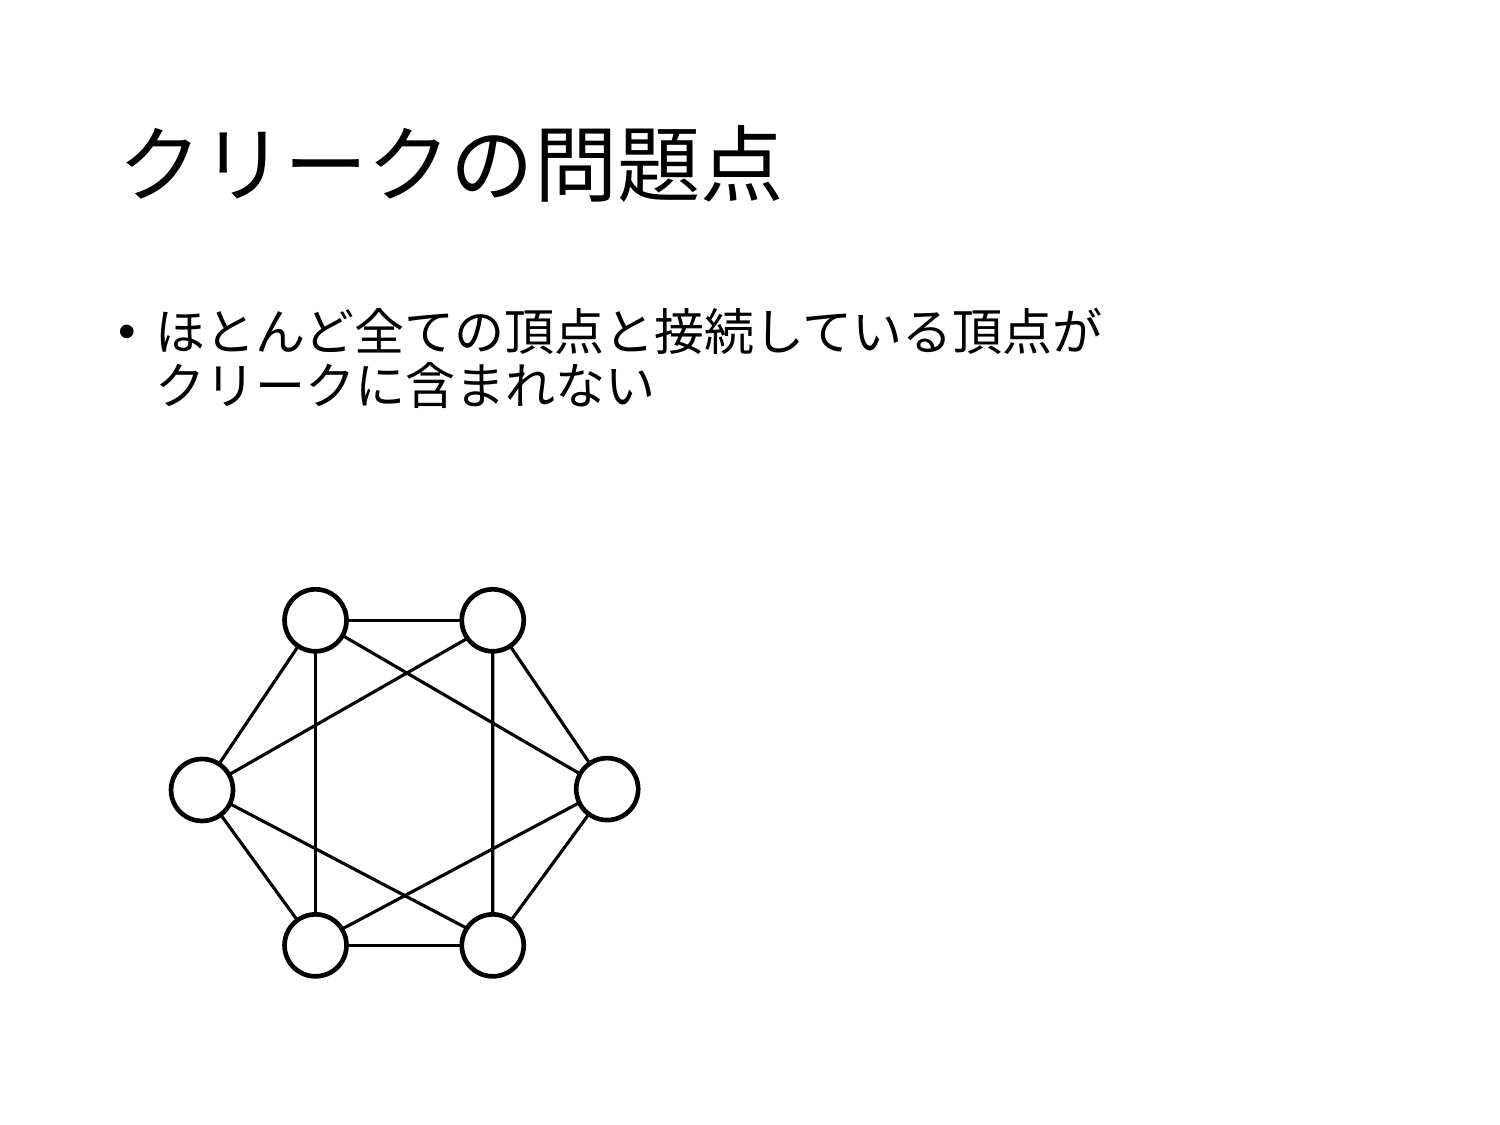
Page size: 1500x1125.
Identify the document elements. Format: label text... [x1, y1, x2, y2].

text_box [316, 620, 607, 788]
text_box [284, 946, 347, 977]
list ほとんど全ての頂点と接続している頂点が クリークに含まれない [103, 299, 1397, 1014]
text_box [608, 758, 639, 821]
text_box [202, 789, 311, 946]
text_box [461, 589, 524, 620]
text_box [284, 589, 347, 619]
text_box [311, 788, 607, 946]
text_box [171, 759, 201, 821]
text_box [461, 946, 524, 977]
title クリークの問題点 [103, 59, 1397, 278]
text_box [202, 619, 500, 789]
